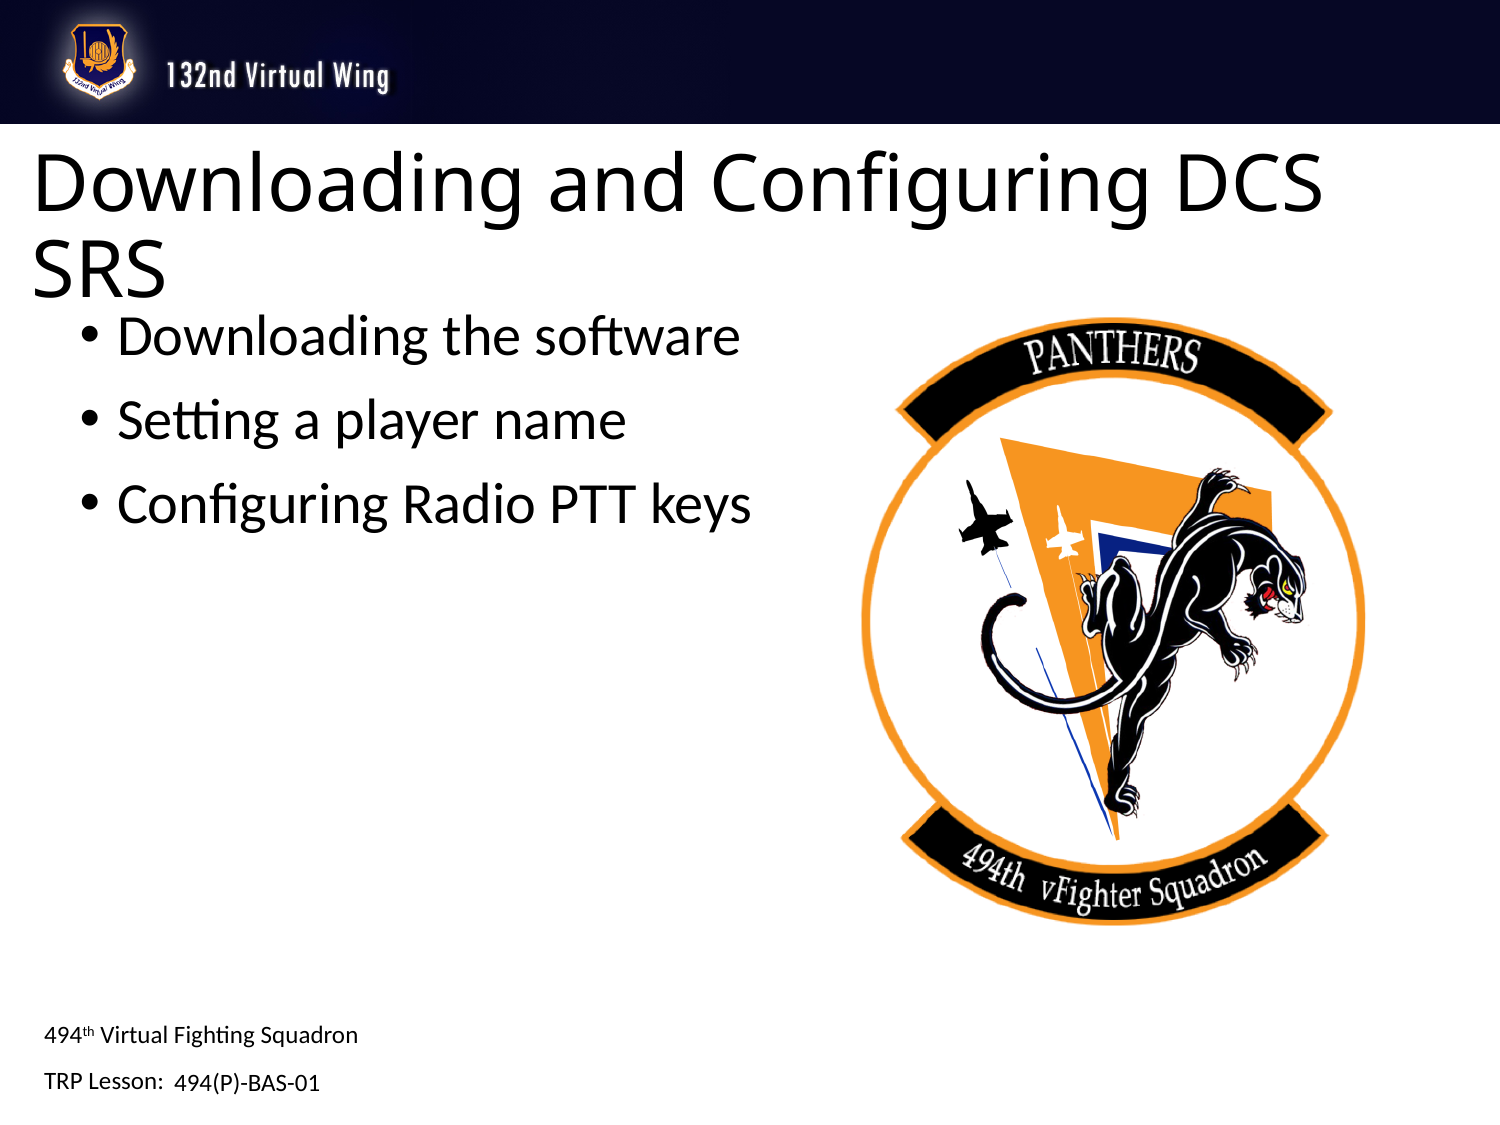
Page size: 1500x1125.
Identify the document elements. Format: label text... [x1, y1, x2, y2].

picture [0, 0, 1500, 124]
text_box 494(P)-BAS-01 [159, 1058, 396, 1104]
picture [856, 314, 1371, 929]
list Downloading the software Setting a player name Configuring Radio PTT keys [64, 298, 771, 1012]
title Downloading and Configuring DCS SRS [16, 135, 1459, 295]
